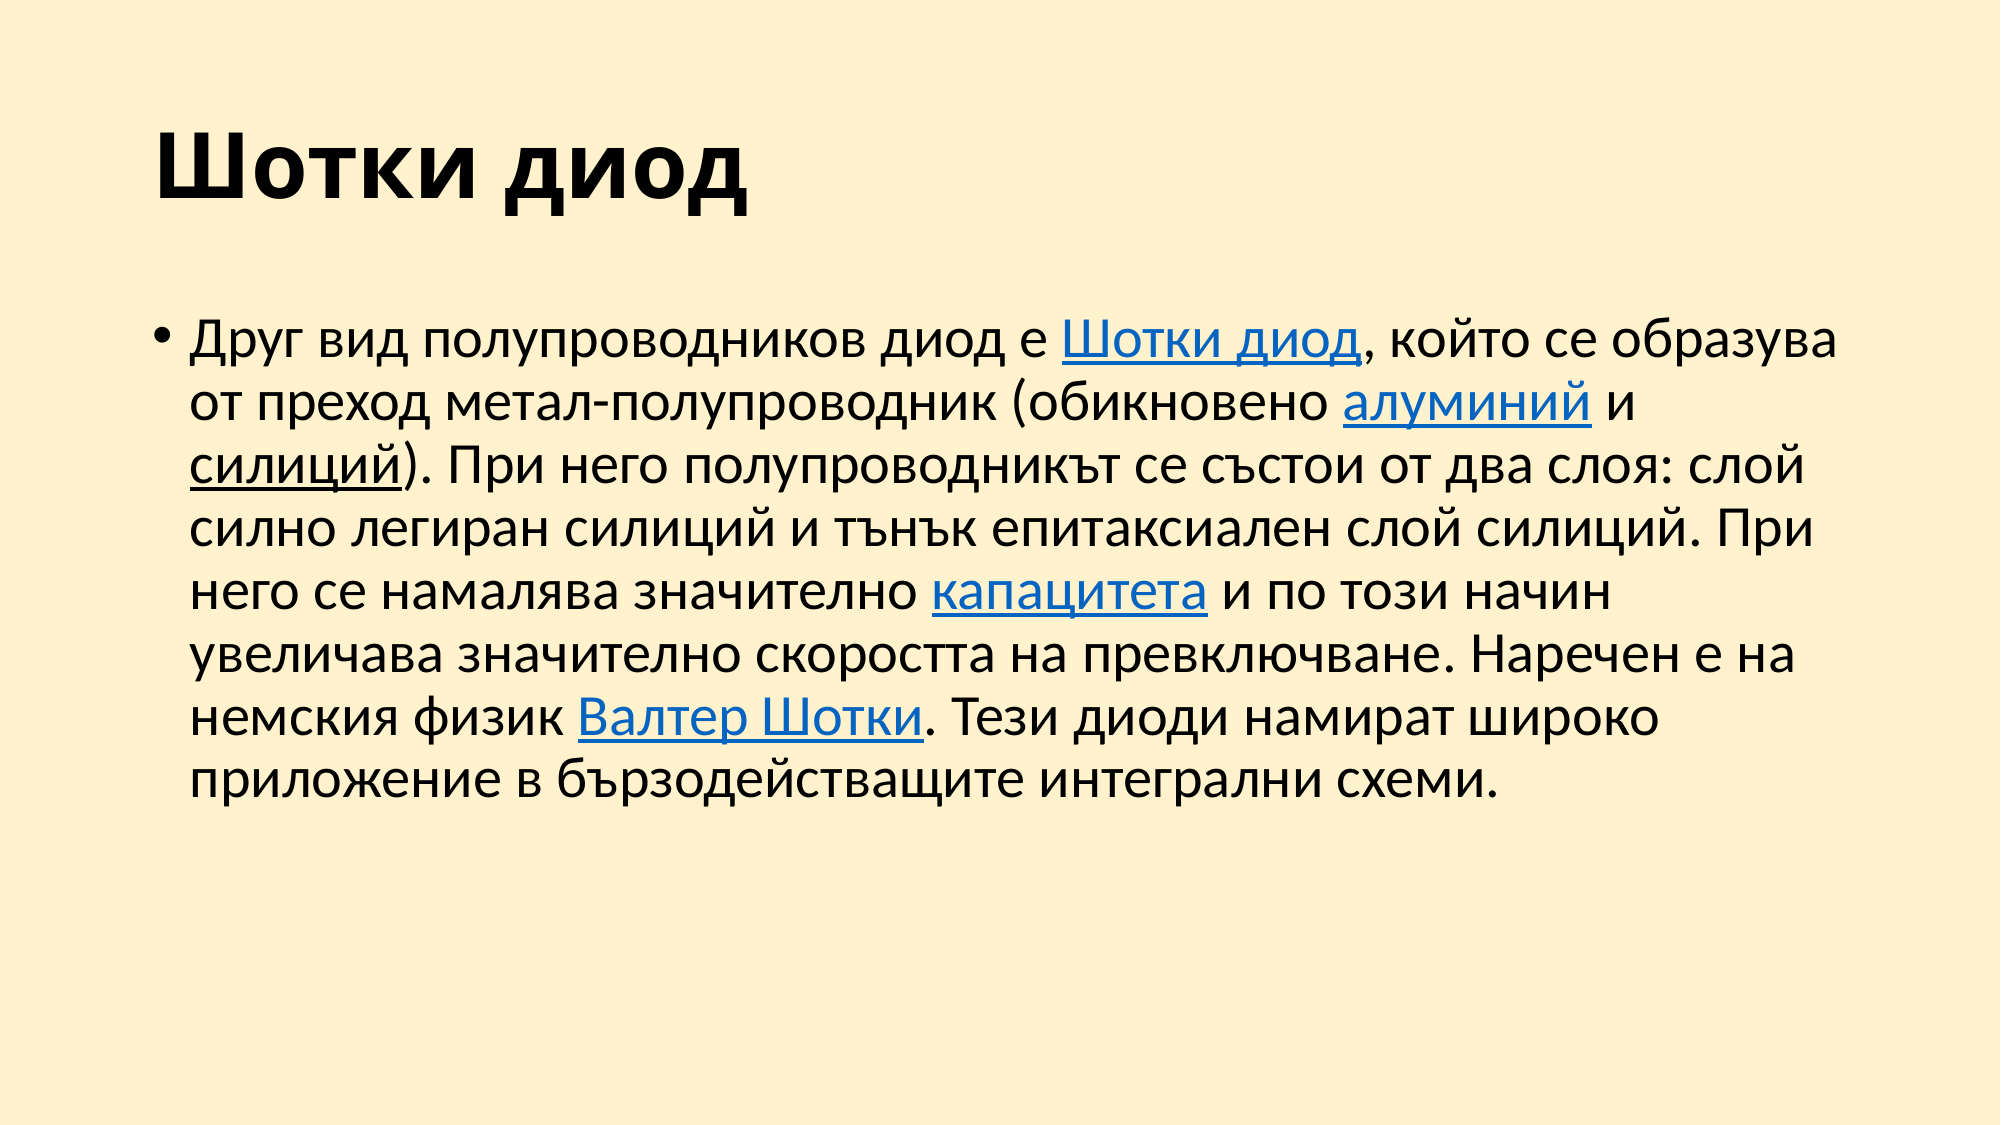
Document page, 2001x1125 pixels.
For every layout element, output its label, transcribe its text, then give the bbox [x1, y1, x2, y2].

title Шотки диод [137, 59, 1863, 278]
list Друг вид полупроводников диод е Шотки диод, който се образува от преход метал-полупроводник (обикновено алуминий и силиций). При него полупроводникът се състои от два слоя: слой силно легиран силиций и тънък епитаксиален слой силиций. При него се намалява значително капацитета и по този начин увеличава значително скоростта на превключване. Наречен е на немския физик Валтер Шотки. Тези диоди намират широко приложение в бързодействащите интегрални схеми. [137, 299, 1863, 1014]
